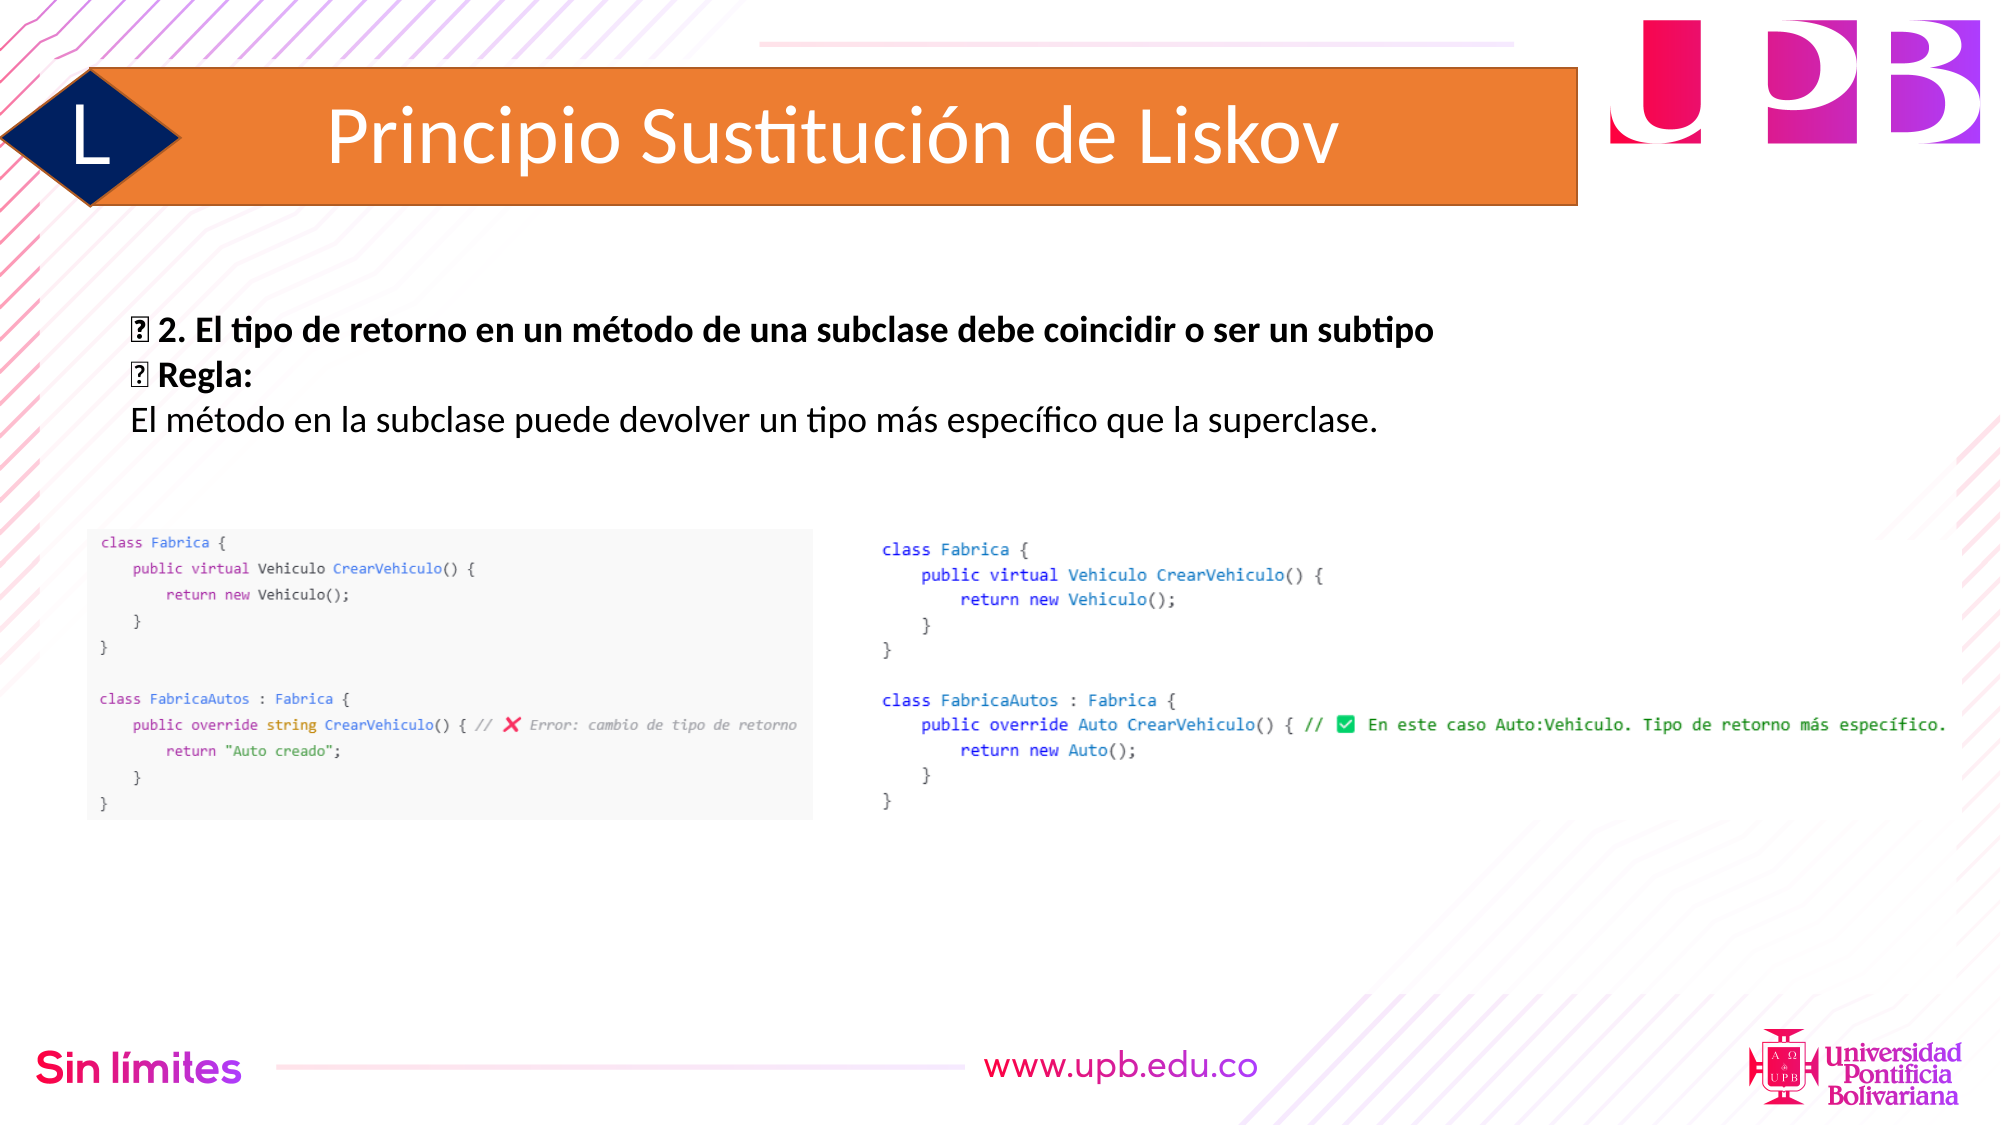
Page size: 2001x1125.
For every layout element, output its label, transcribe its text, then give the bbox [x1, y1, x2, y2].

text_box ✅ 2. El tipo de retorno en un método de una subclase debe coincidir o ser un subtipo 📌 Regla: El método en la subclase puede devolver un tipo más específico que la superclase. [115, 297, 1903, 447]
text_box L [0, 67, 183, 208]
title Principio Sustitución de Liskov [91, 67, 1578, 206]
picture [0, 0, 2001, 1125]
